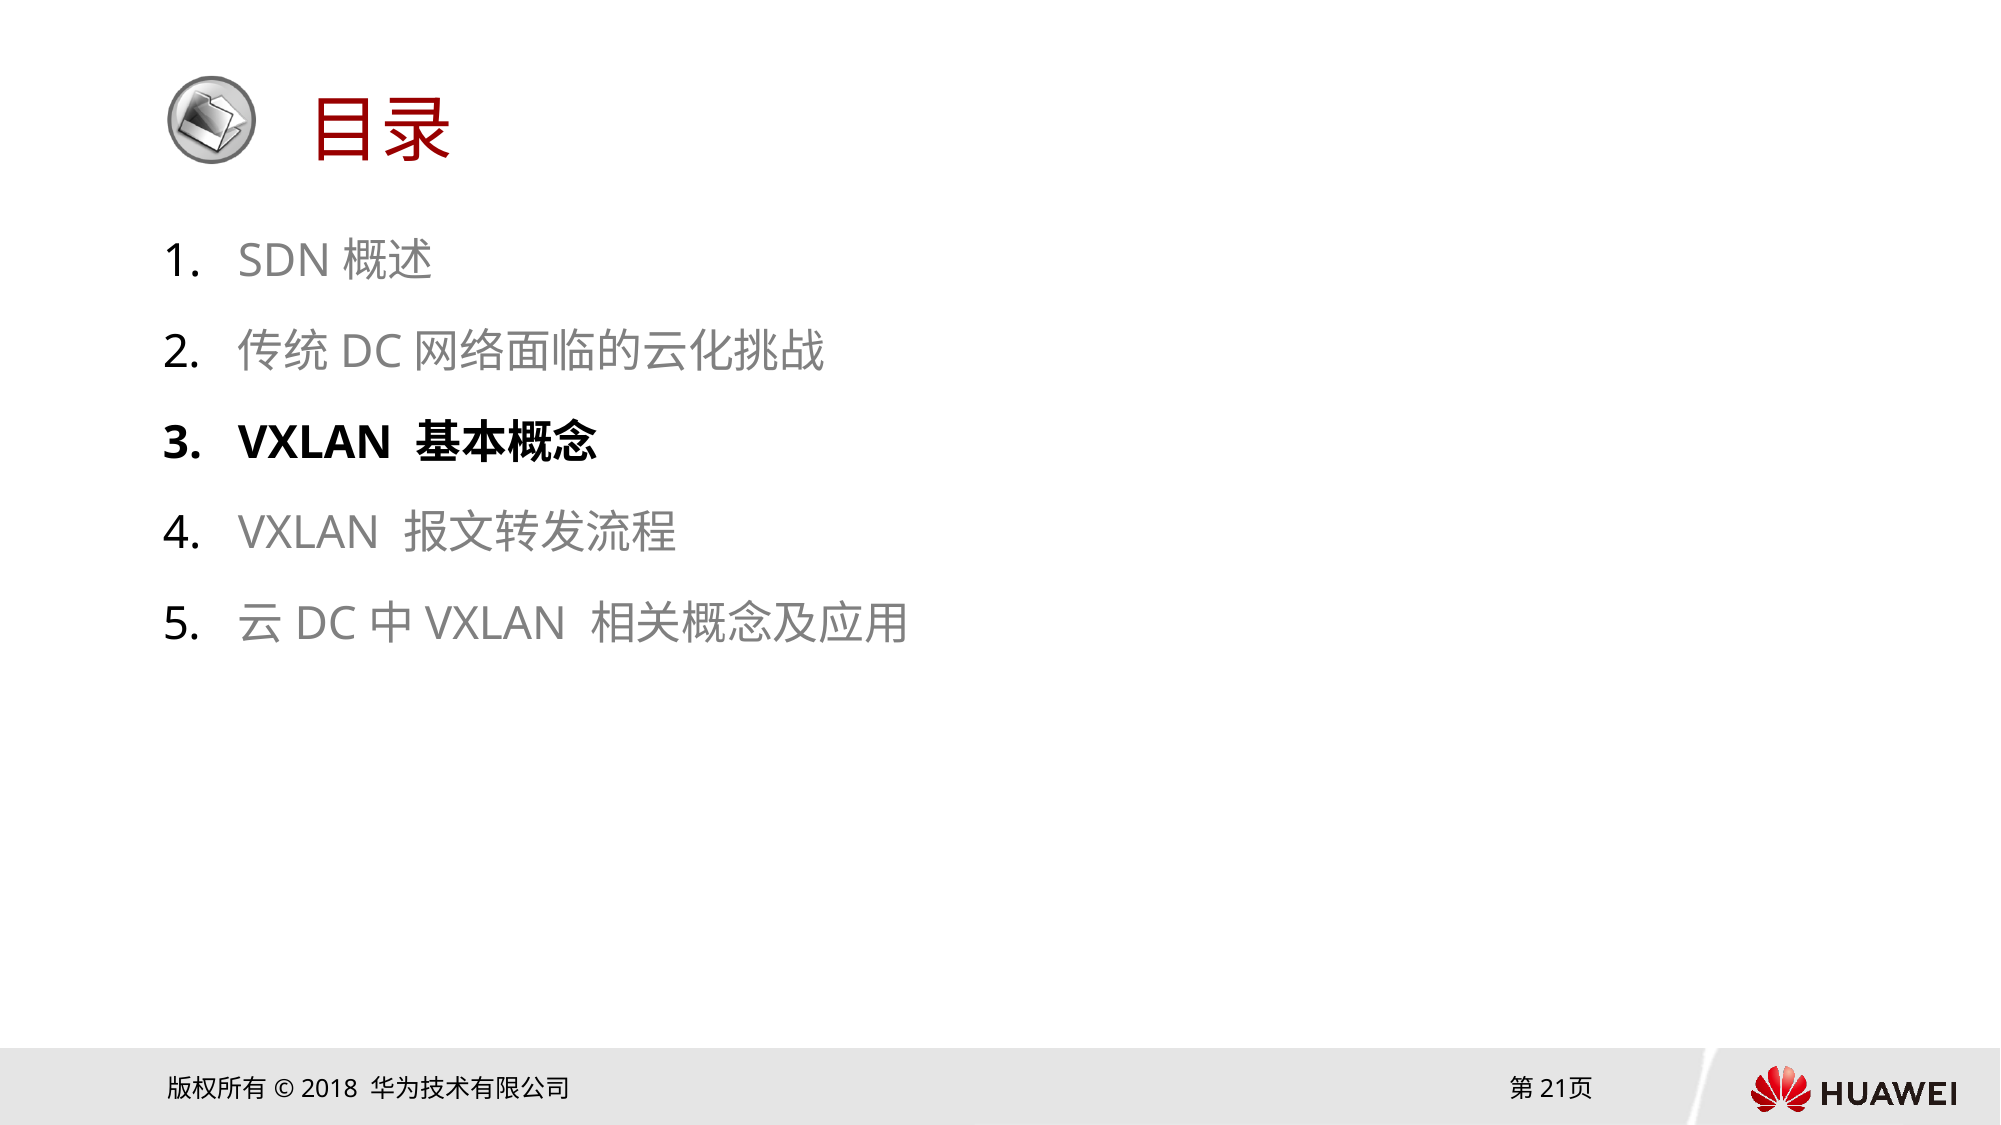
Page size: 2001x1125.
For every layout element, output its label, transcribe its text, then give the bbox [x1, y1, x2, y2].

picture [0, 1048, 2000, 1125]
list SDN概述 传统DC网络面临的云化挑战 VXLAN 基本概念 VXLAN 报文转发流程 云DC中VXLAN 相关概念及应用 [149, 202, 1882, 971]
picture [160, 68, 263, 171]
